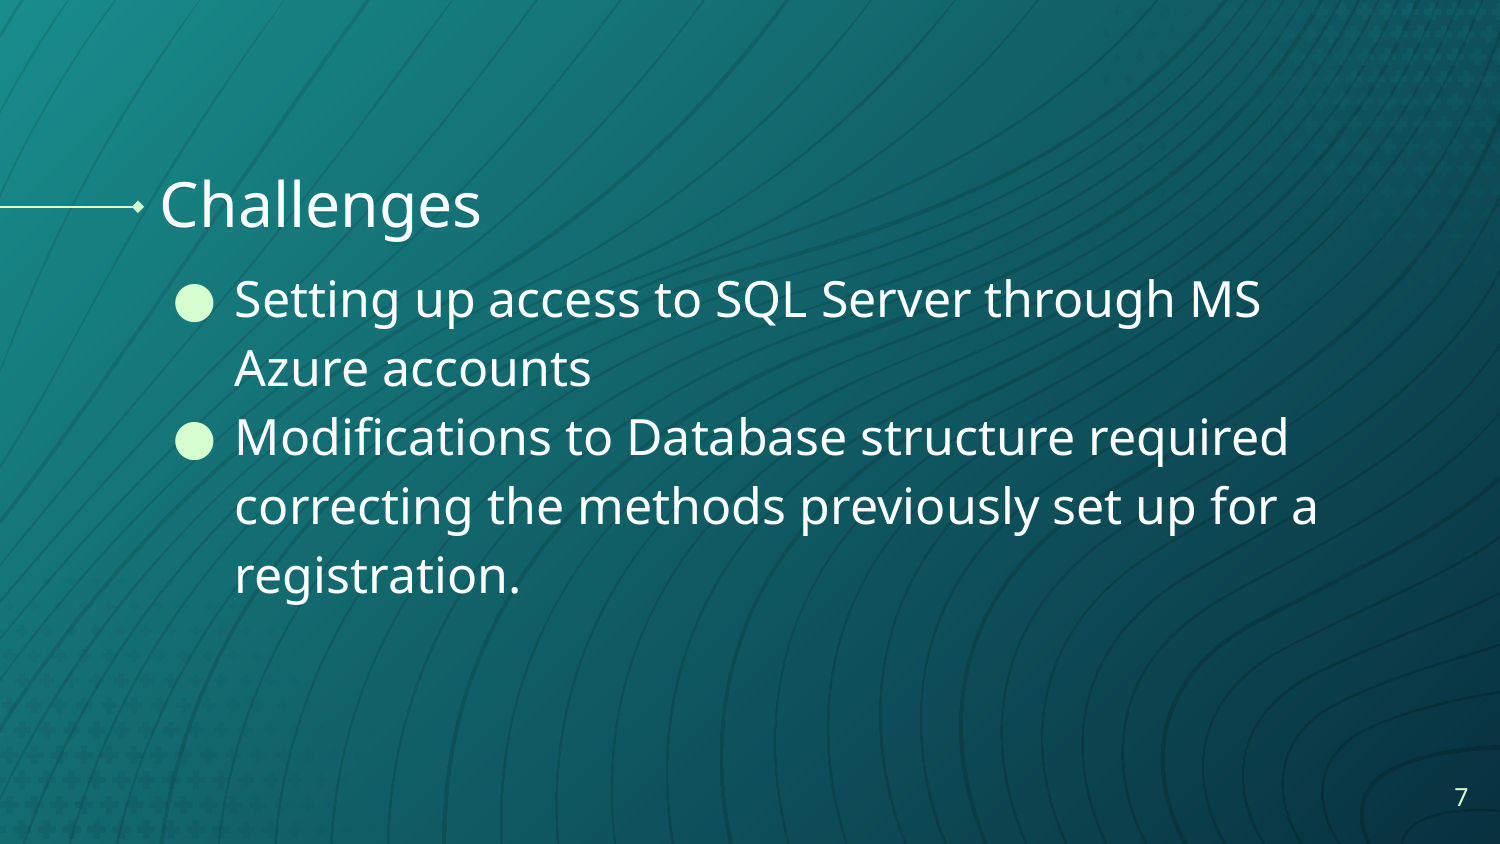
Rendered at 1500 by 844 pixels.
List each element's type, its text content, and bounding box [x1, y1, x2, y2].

list Setting up access to SQL Server through MS Azure accounts Modifications to Database structure required correcting the methods previously set up for a registration. [159, 258, 1340, 702]
title Challenges [159, 174, 1340, 240]
slide_number ‹#› [1378, 766, 1469, 832]
